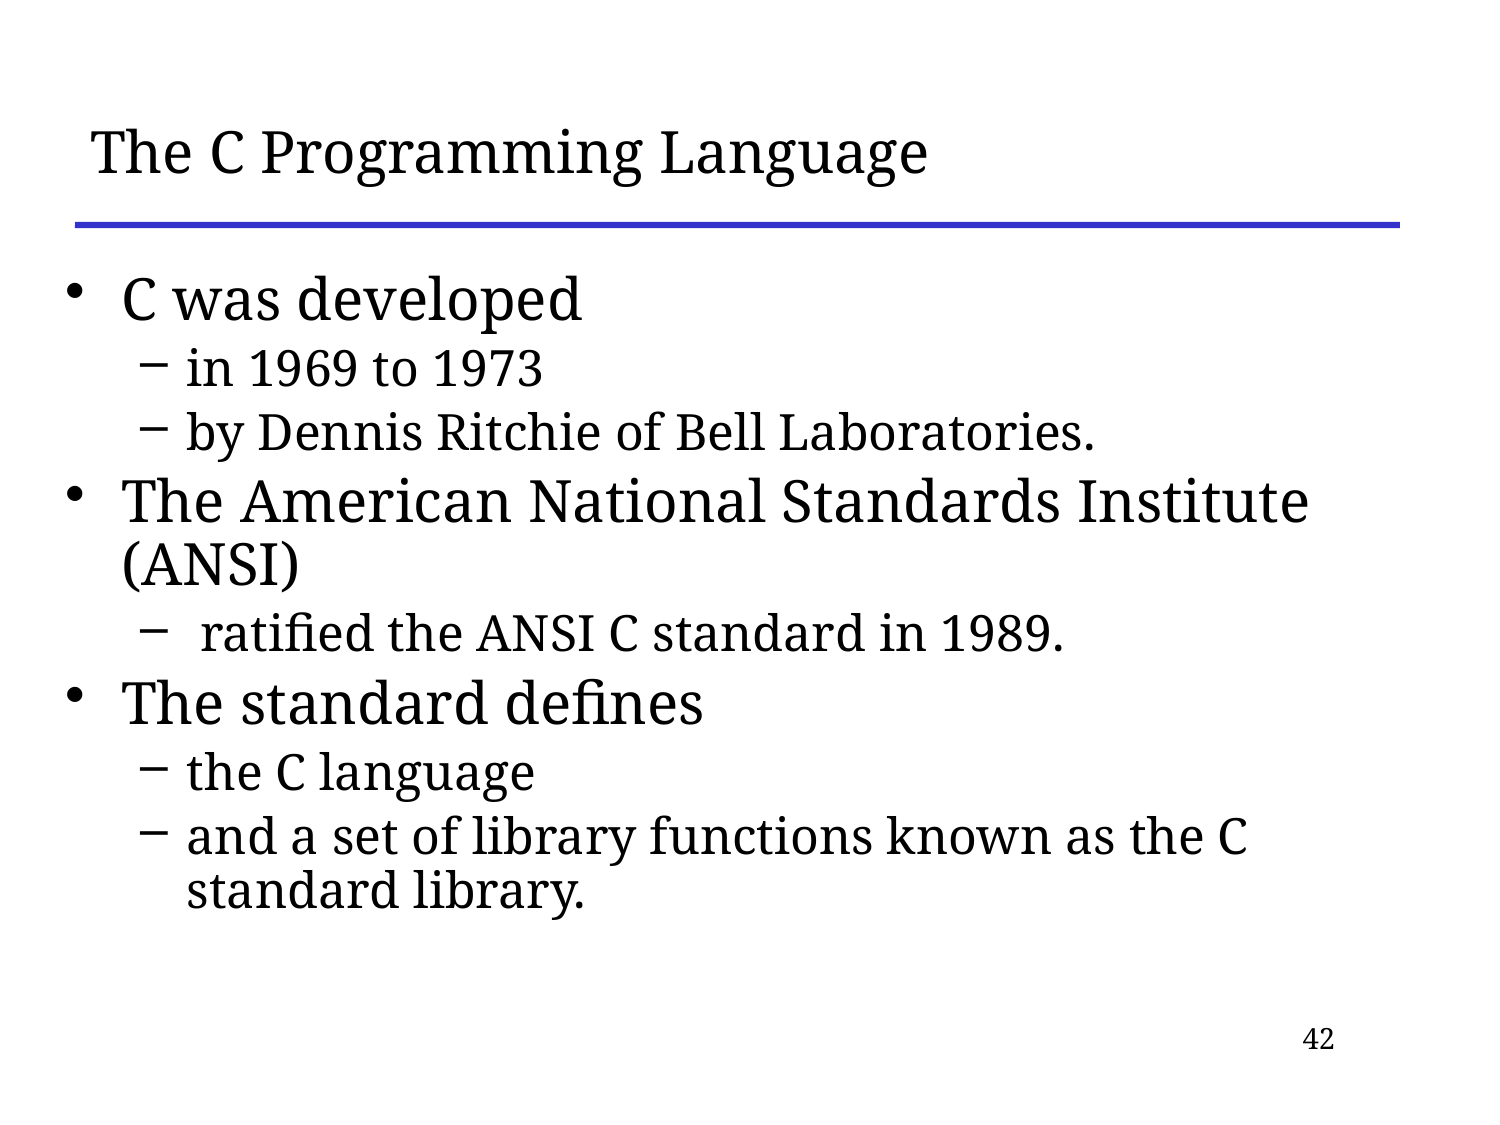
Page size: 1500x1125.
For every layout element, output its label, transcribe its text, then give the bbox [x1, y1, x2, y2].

list C was developed in 1969 to 1973 by Dennis Ritchie of Bell Laboratories. The American National Standards Institute (ANSI) ratified the ANSI C standard in 1989. The standard defines the C language and a set of library functions known as the C standard library. [50, 262, 1450, 988]
slide_number 42 [1137, 1012, 1351, 1088]
title The C Programming Language [75, 75, 1400, 225]
